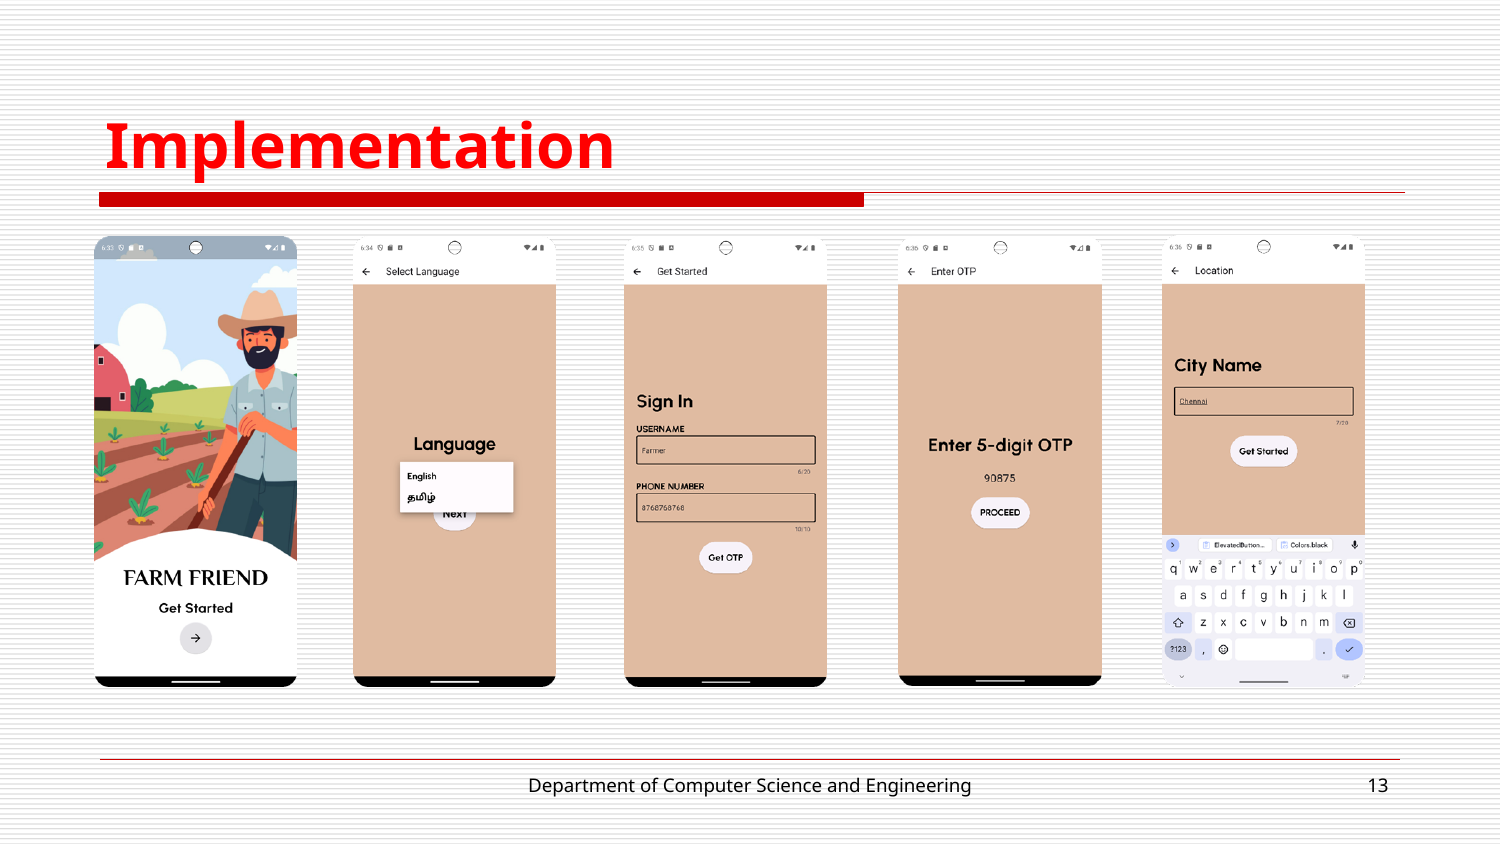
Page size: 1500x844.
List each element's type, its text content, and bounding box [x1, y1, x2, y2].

slide_number ‹#› [1074, 768, 1400, 827]
picture [0, 0, 1500, 844]
list [92, 215, 1406, 741]
footer Department of Computer Science and Engineering [512, 768, 988, 827]
title Implementation [94, 37, 1407, 188]
